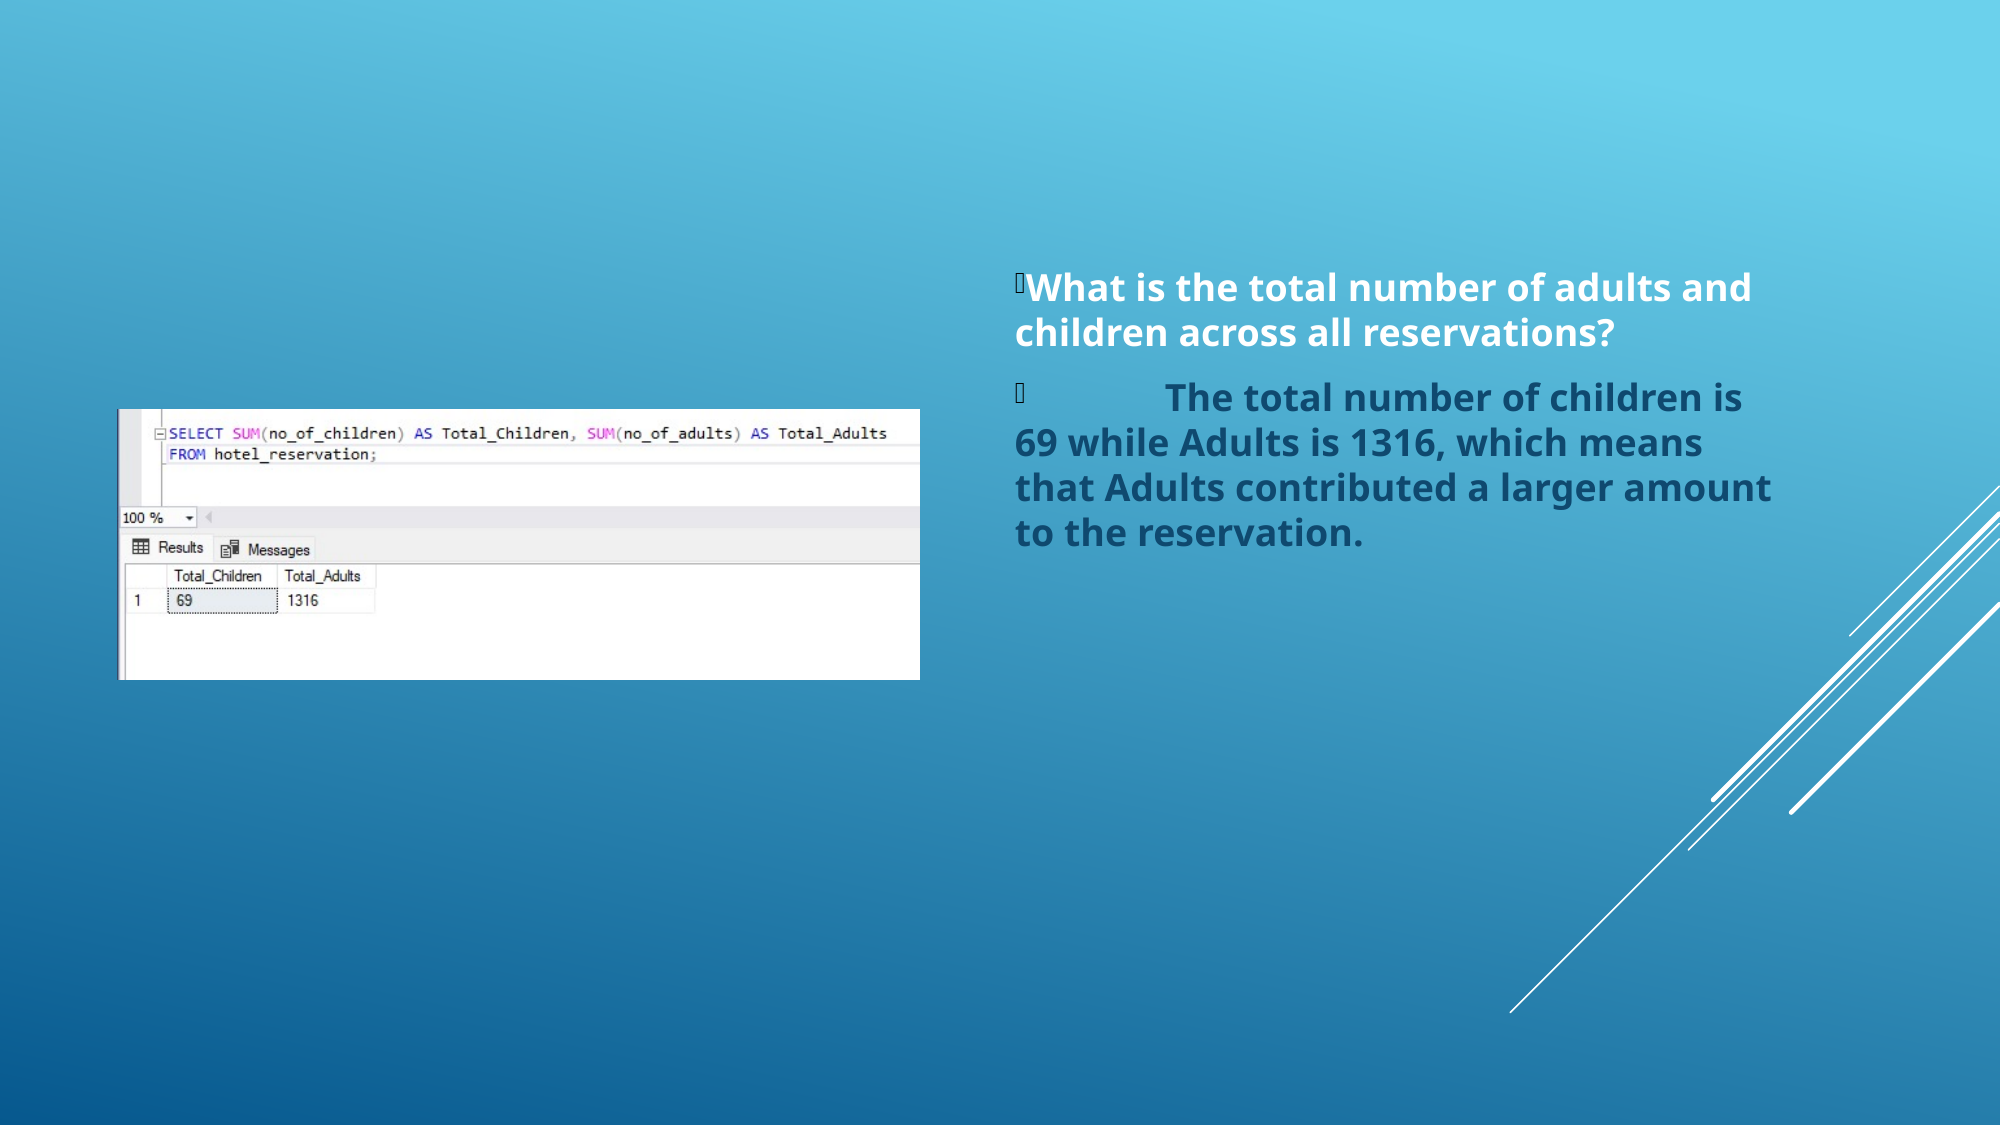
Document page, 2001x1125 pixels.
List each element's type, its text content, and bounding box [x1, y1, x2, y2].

picture [117, 408, 920, 680]
text_box [0, 0, 2000, 1125]
text_box What is the total number of adults and children across all reservations? The total number of children is 69 while Adults is 1316, which means that Adults contributed a larger amount to the reservation. [999, 112, 1791, 706]
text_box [1510, 485, 2000, 1013]
